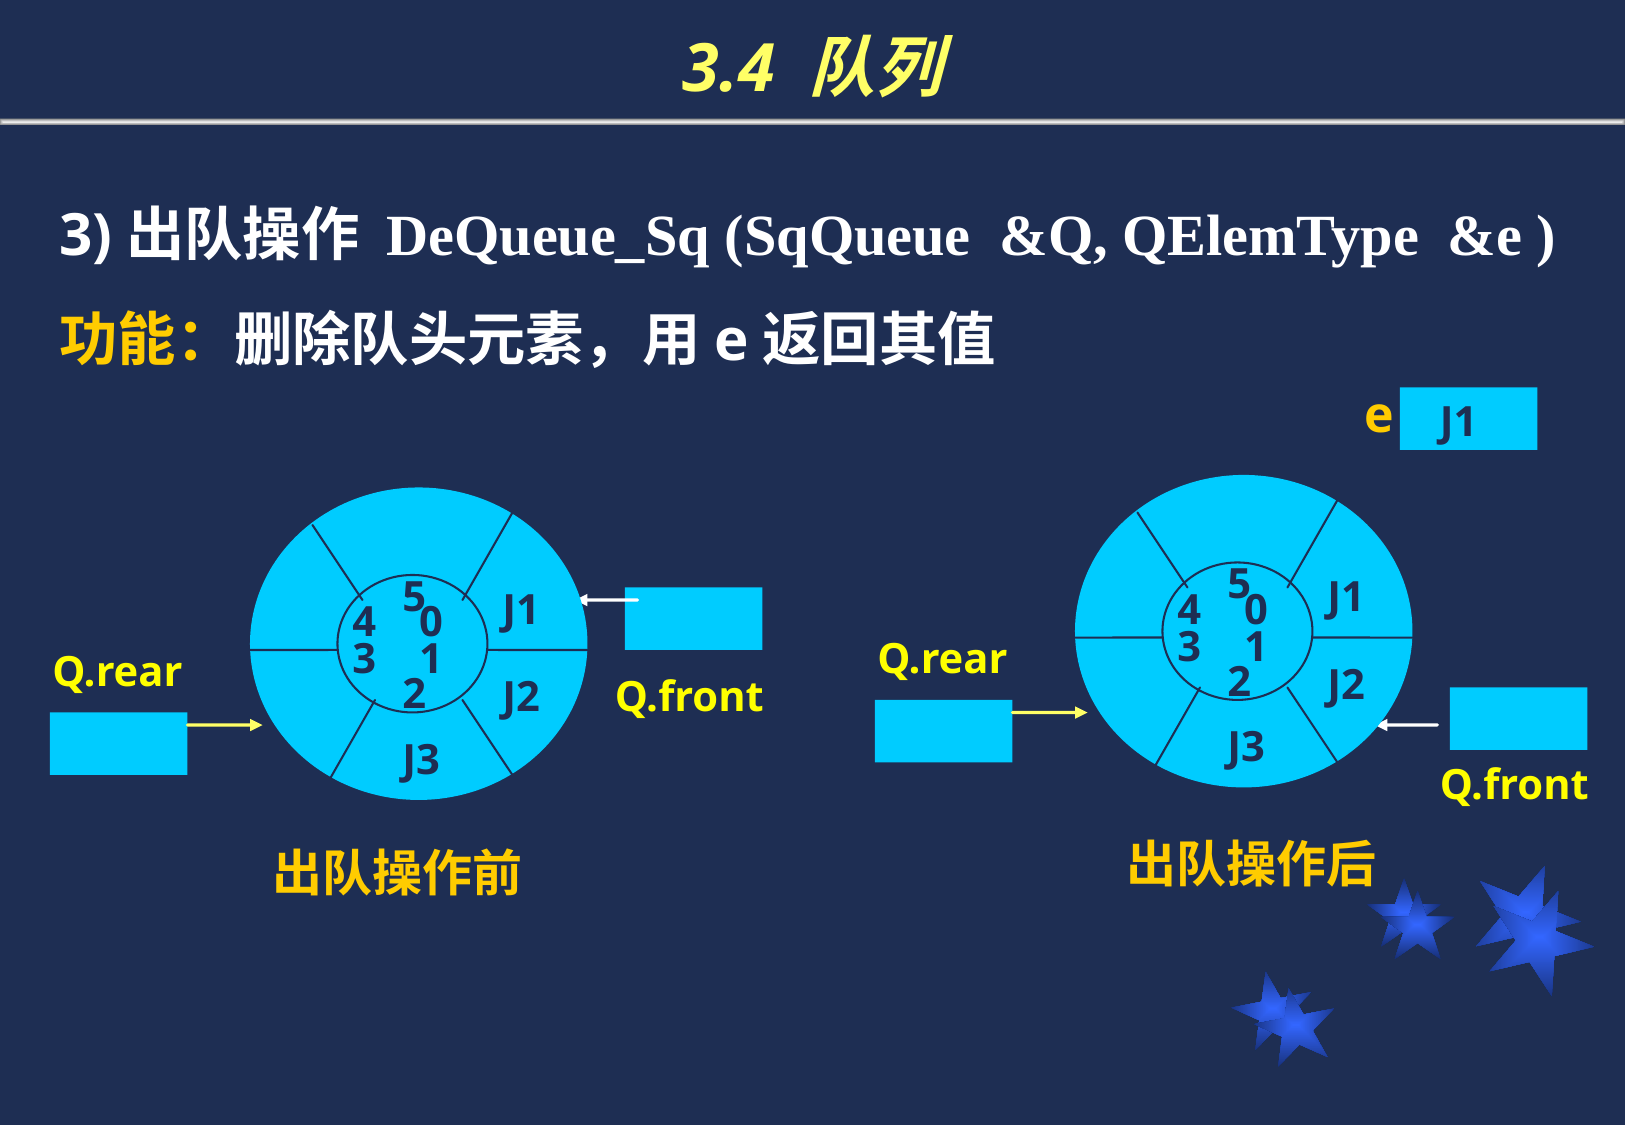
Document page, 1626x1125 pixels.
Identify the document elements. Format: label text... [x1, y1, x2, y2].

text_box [862, 474, 1625, 816]
text_box 出队操作前 [257, 834, 577, 909]
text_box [37, 487, 801, 801]
text_box 出队操作后 [1111, 824, 1403, 900]
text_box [1349, 374, 1538, 453]
title 3.4 队列 [0, 0, 1625, 113]
text_box 3)出队操作 DeQueue_Sq (SqQueue &Q, QElemType &e ) 功能：删除队头元素，用e返回其值 [44, 172, 1593, 380]
